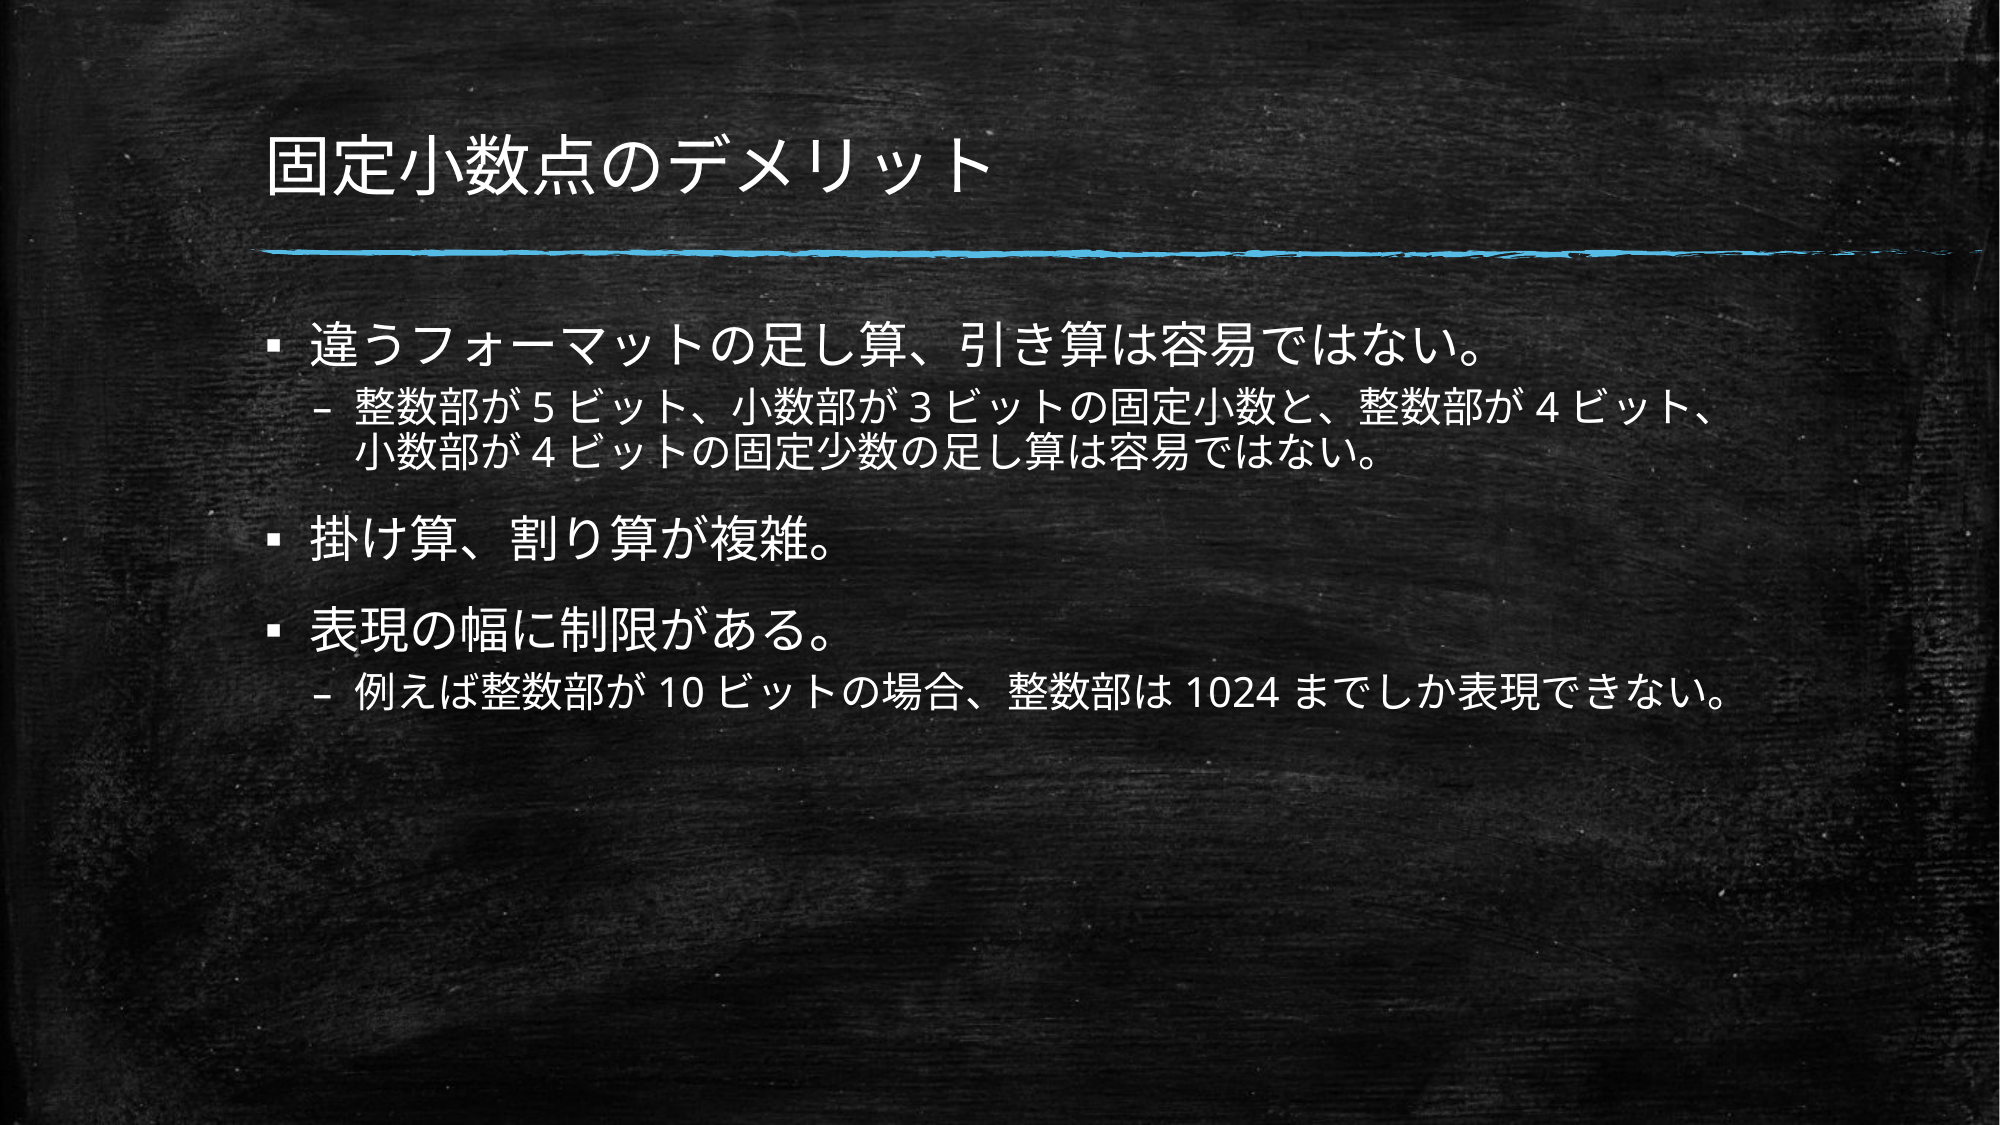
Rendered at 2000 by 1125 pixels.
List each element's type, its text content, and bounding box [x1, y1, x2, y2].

list 違うフォーマットの足し算、引き算は容易ではない。 整数部が5ビット、小数部が3ビットの固定小数と、整数部が4ビット、小数部が4ビットの固定少数の足し算は容易ではない。 掛け算、割り算が複雑。 表現の幅に制限がある。 例えば整数部が10ビットの場合、整数部は1024までしか表現できない。 [249, 312, 1750, 1013]
title 固定小数点のデメリット [249, 45, 1750, 213]
